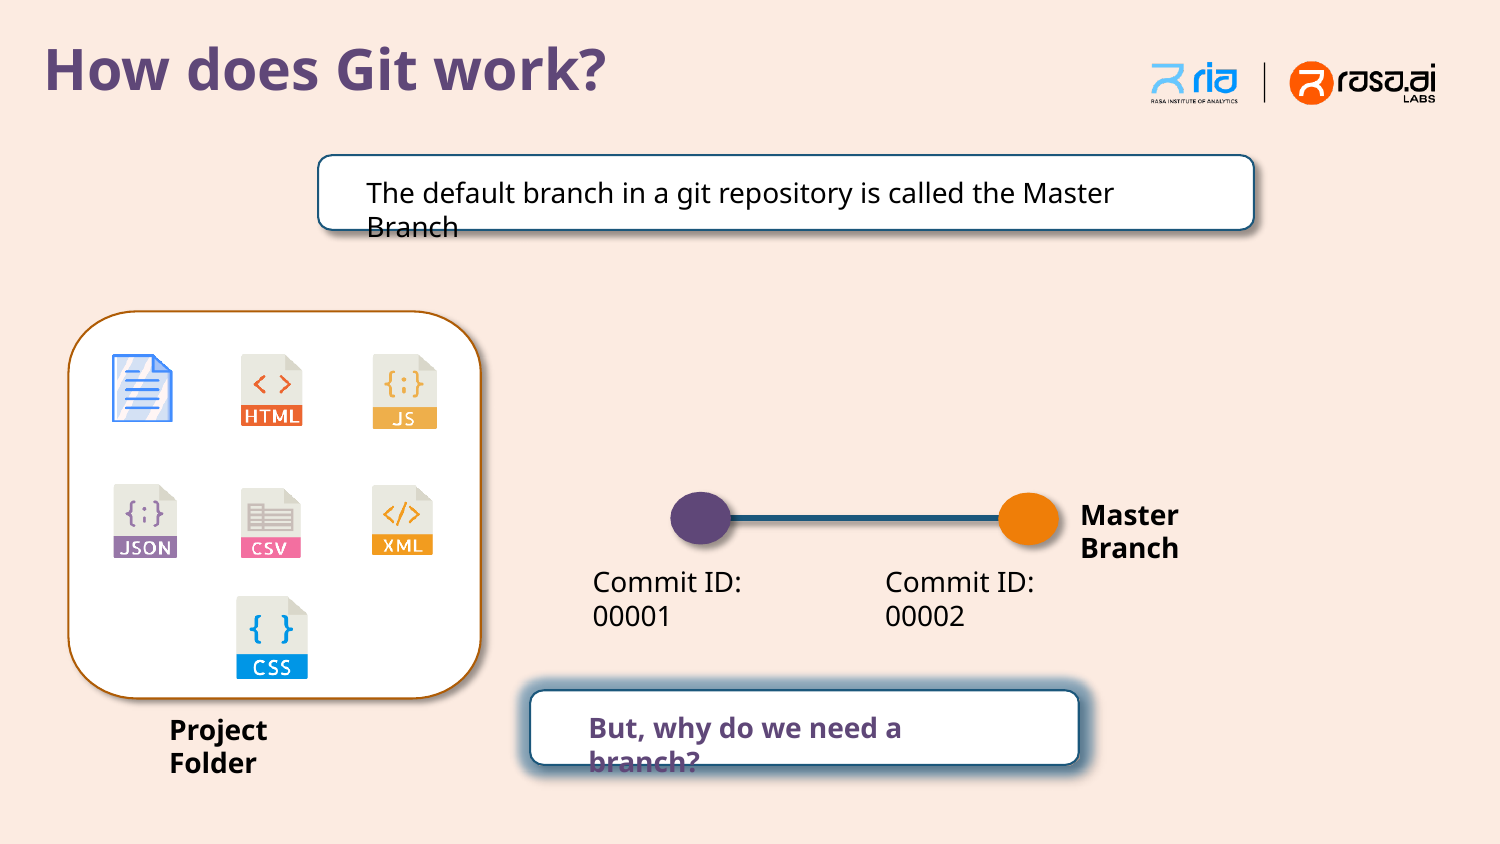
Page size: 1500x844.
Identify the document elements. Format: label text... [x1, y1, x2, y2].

title How does Git work? [41, 30, 1099, 174]
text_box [662, 485, 1077, 562]
text_box Commit ID: 00001 [590, 562, 825, 633]
text_box Project Folder [167, 719, 355, 780]
text_box Commit ID: 00002 [883, 565, 1118, 633]
picture [1149, 59, 1435, 105]
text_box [498, 662, 1111, 793]
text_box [313, 151, 1268, 243]
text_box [65, 307, 496, 712]
text_box Master Branch [1080, 494, 1275, 565]
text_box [103, 353, 447, 680]
